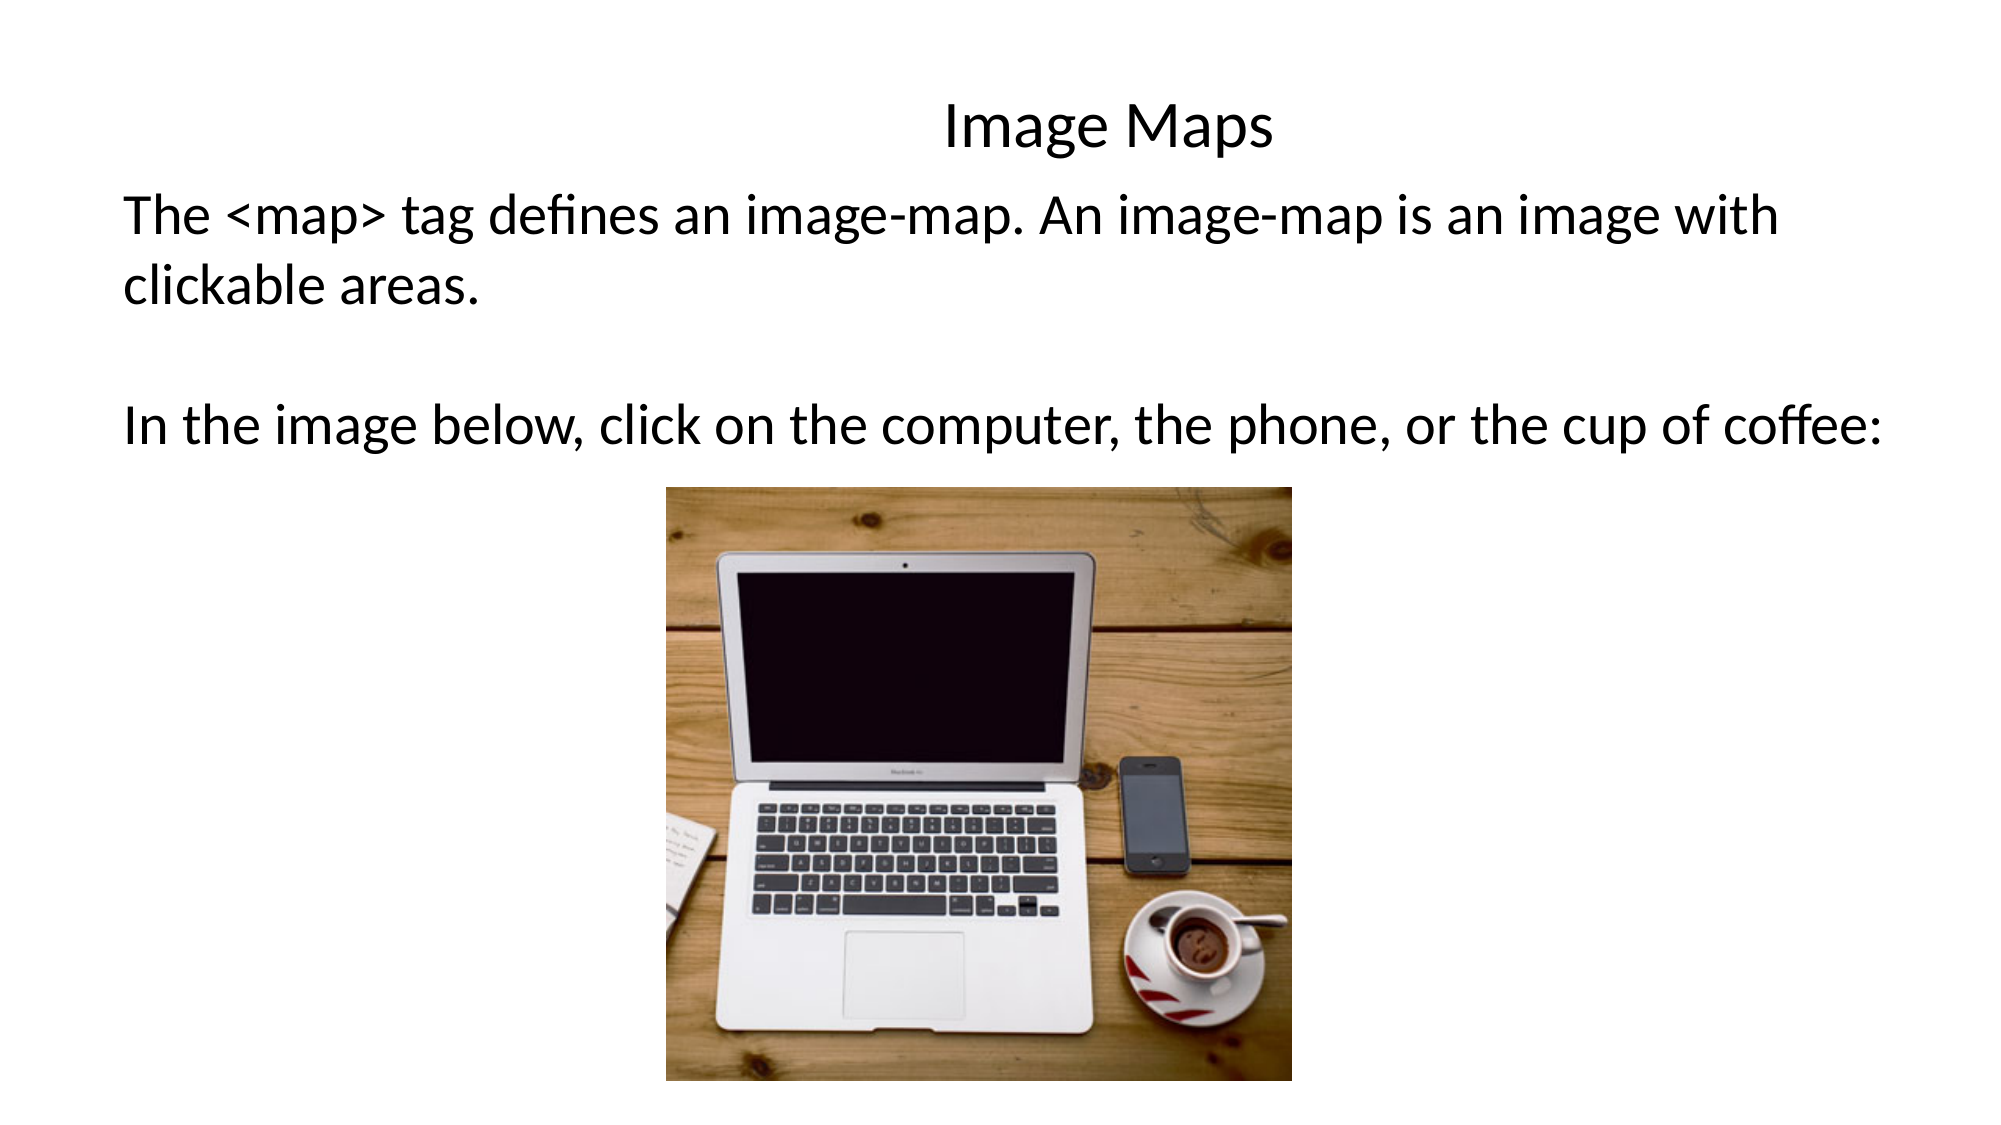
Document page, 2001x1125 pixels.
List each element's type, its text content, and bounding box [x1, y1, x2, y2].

text_box Image Maps [928, 73, 1290, 168]
picture [666, 487, 1292, 1081]
text_box The <map> tag defines an image-map. An image-map is an image with clickable areas. In the image below, click on the computer, the phone, or the cup of coffee: [109, 169, 1971, 464]
